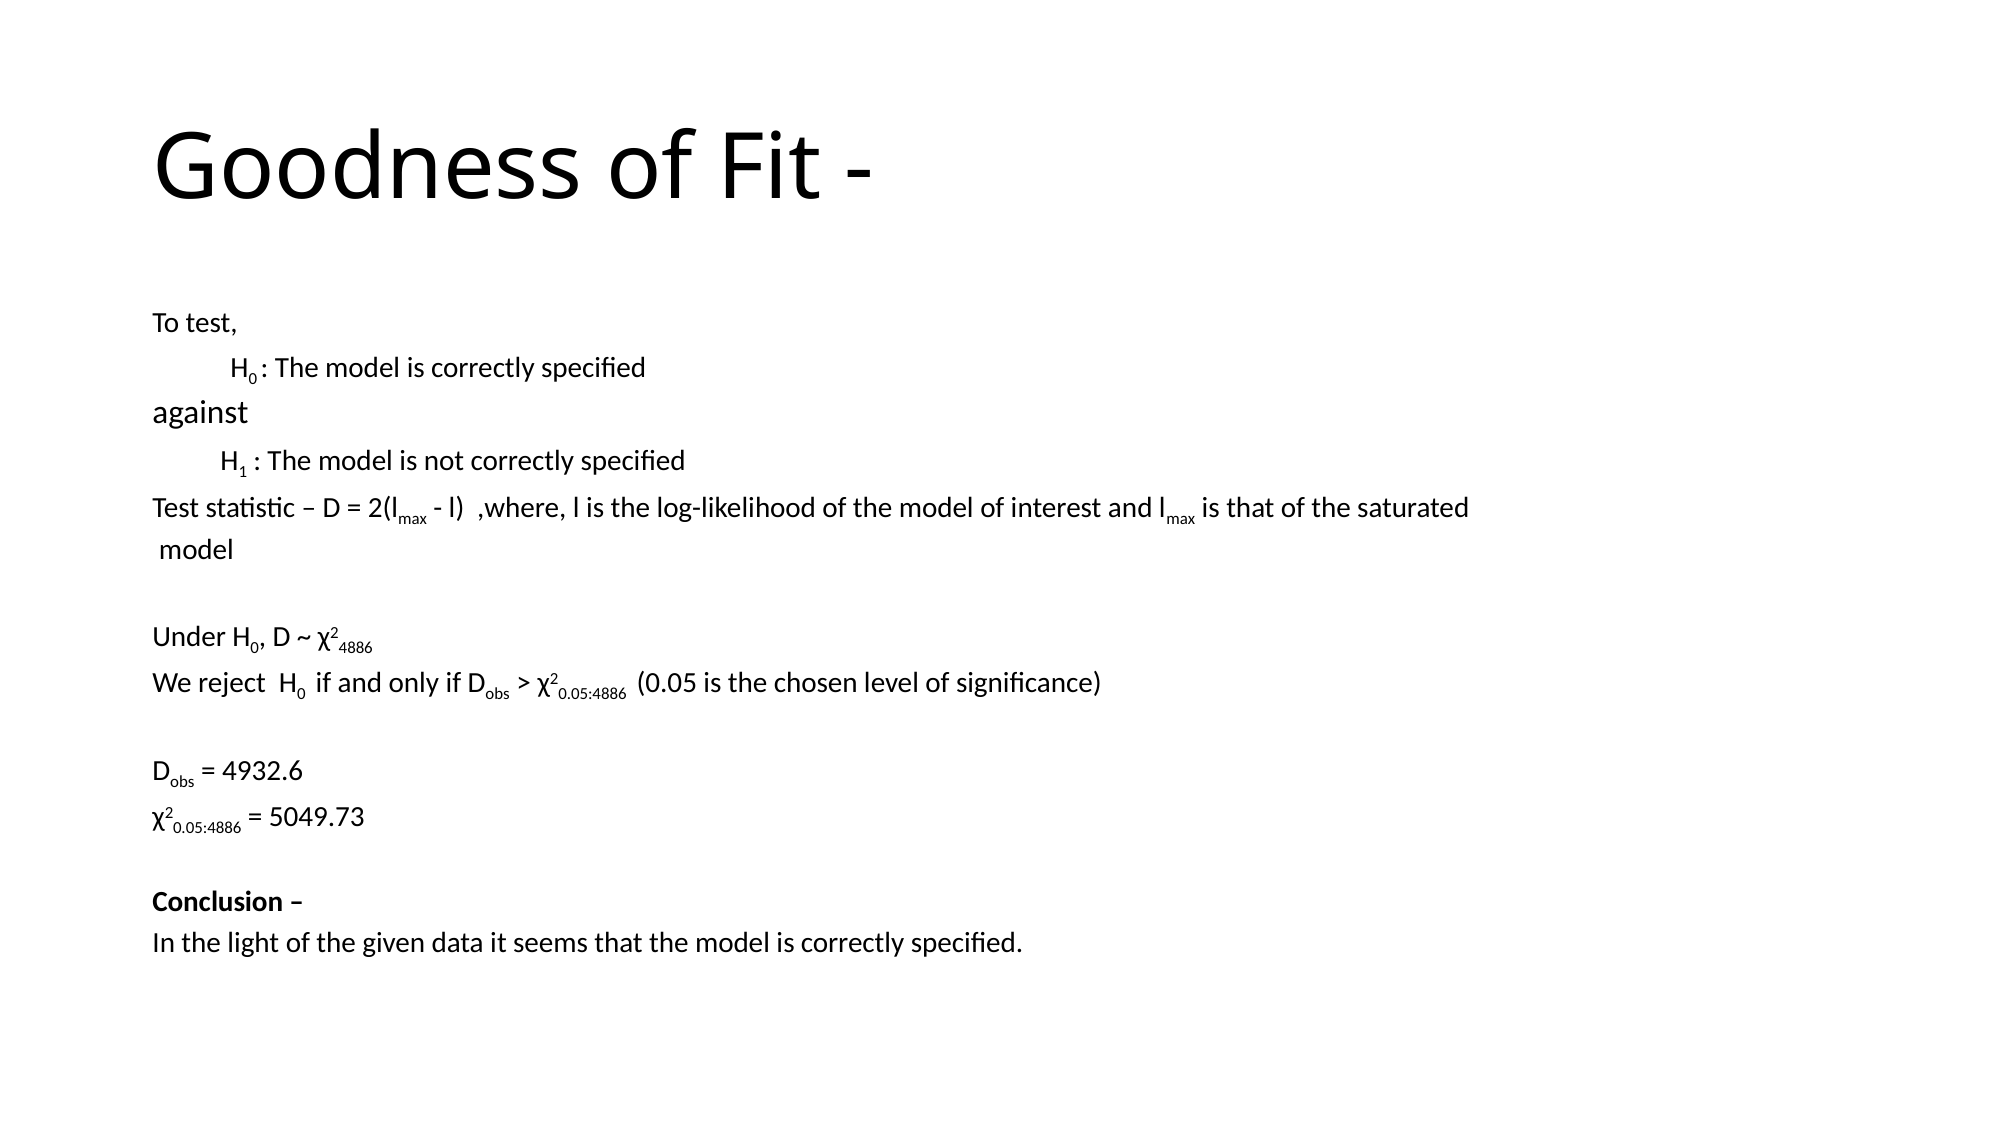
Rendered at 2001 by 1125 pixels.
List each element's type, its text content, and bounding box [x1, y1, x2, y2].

list To test, H0 : The model is correctly specified against H1 : The model is not correctly specified Test statistic – D = 2(lmax - l) ,where, l is the log-likelihood of the model of interest and lmax is that of the saturated model Under H0, D ~ χ24886 We reject H0 if and only if Dobs > χ20.05:4886 (0.05 is the chosen level of significance) Dobs = 4932.6 χ20.05:4886 = 5049.73 Conclusion – In the light of the given data it seems that the model is correctly specified. [137, 299, 1863, 1014]
title Goodness of Fit - [137, 59, 1863, 278]
